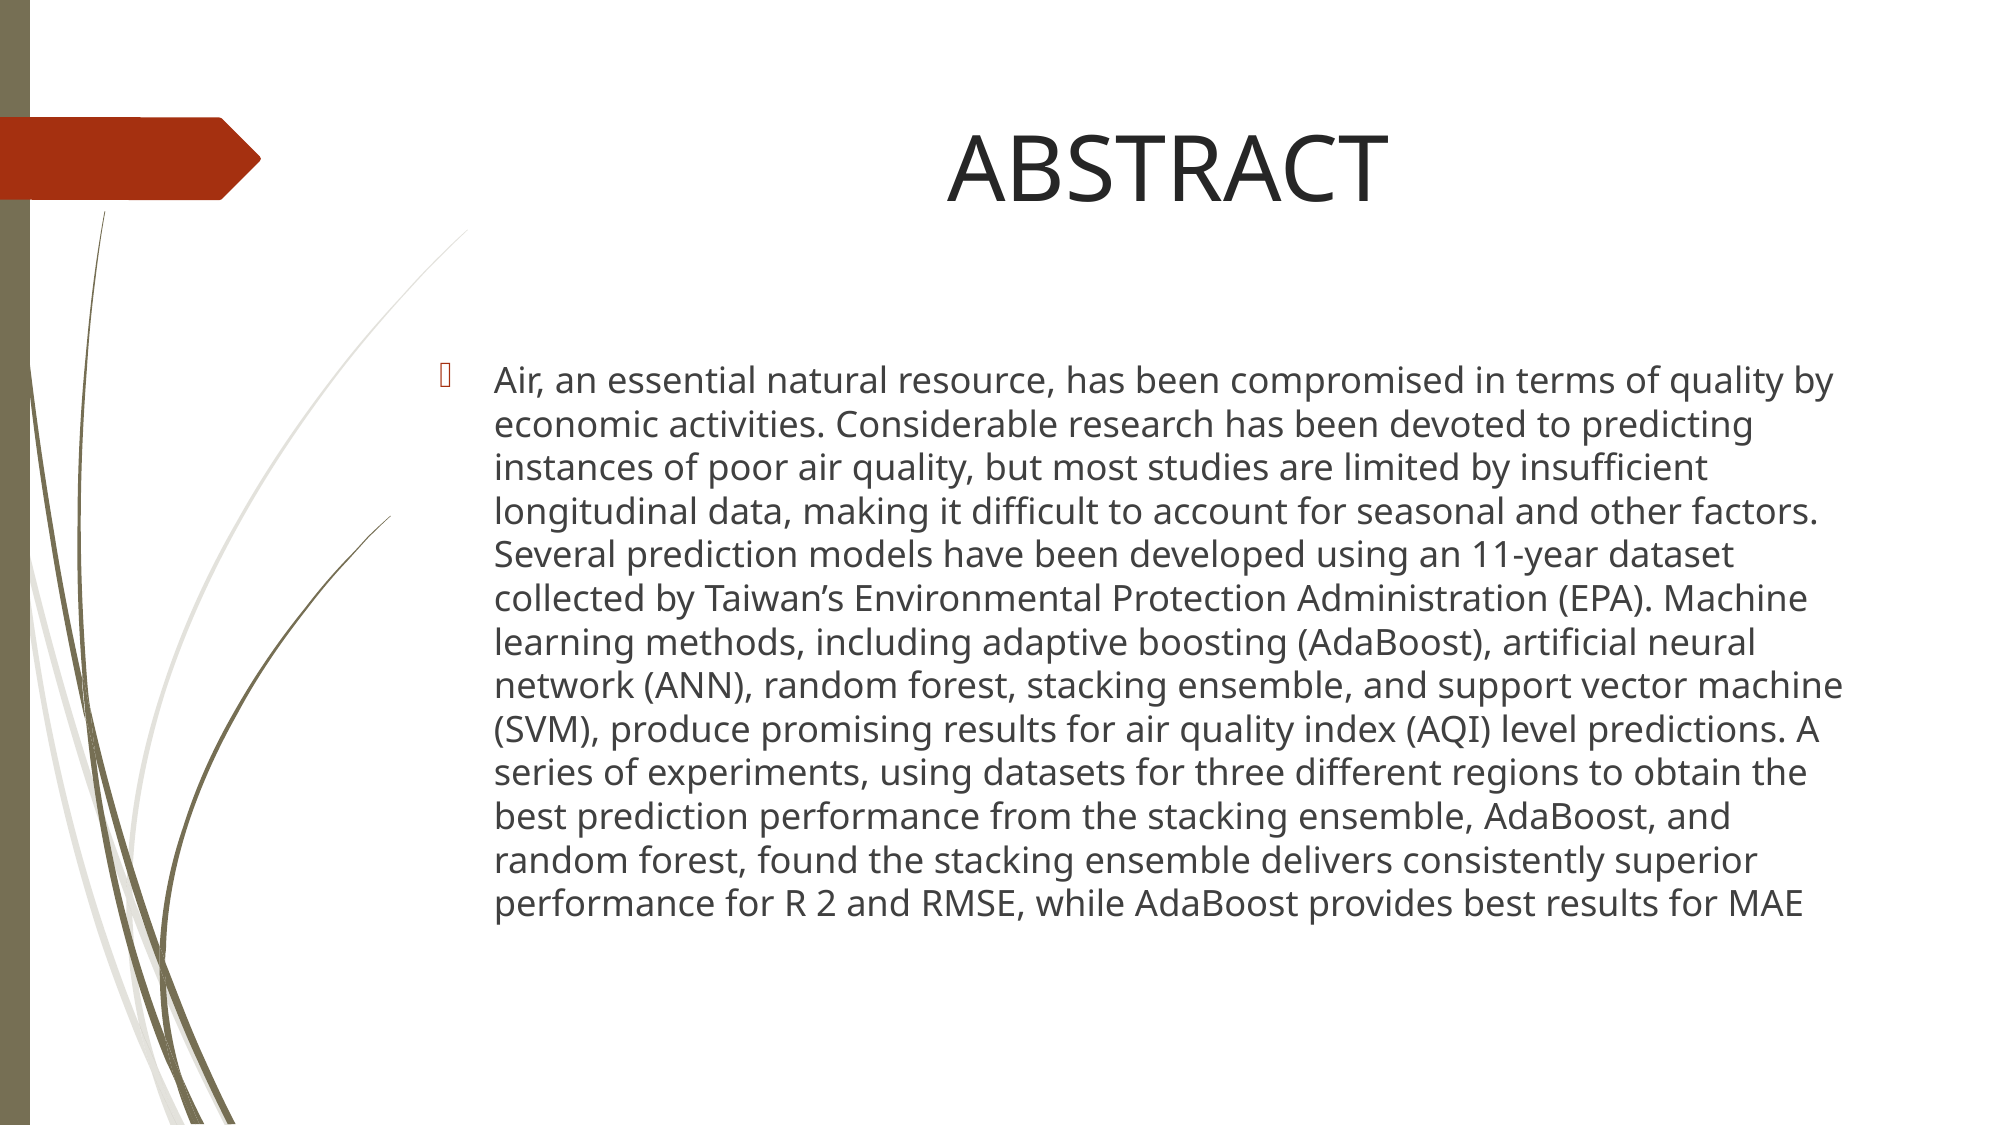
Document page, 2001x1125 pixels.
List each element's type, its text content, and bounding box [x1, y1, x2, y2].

text_box ABSTRACT [425, 102, 1888, 313]
text_box Air, an essential natural resource, has been compromised in terms of quality by economic activities. Considerable research has been devoted to predicting instances of poor air quality, but most studies are limited by insufficient longitudinal data, making it difficult to account for seasonal and other factors. Several prediction models have been developed using an 11-year dataset collected by Taiwan’s Environmental Protection Administration (EPA). Machine learning methods, including adaptive boosting (AdaBoost), artificial neural network (ANN), random forest, stacking ensemble, and support vector machine (SVM), produce promising results for air quality index (AQI) level predictions. A series of experiments, using datasets for three different regions to obtain the best prediction performance from the stacking ensemble, AdaBoost, and random forest, found the stacking ensemble delivers consistently superior performance for R 2 and RMSE, while AdaBoost provides best results for MAE [424, 349, 1888, 970]
